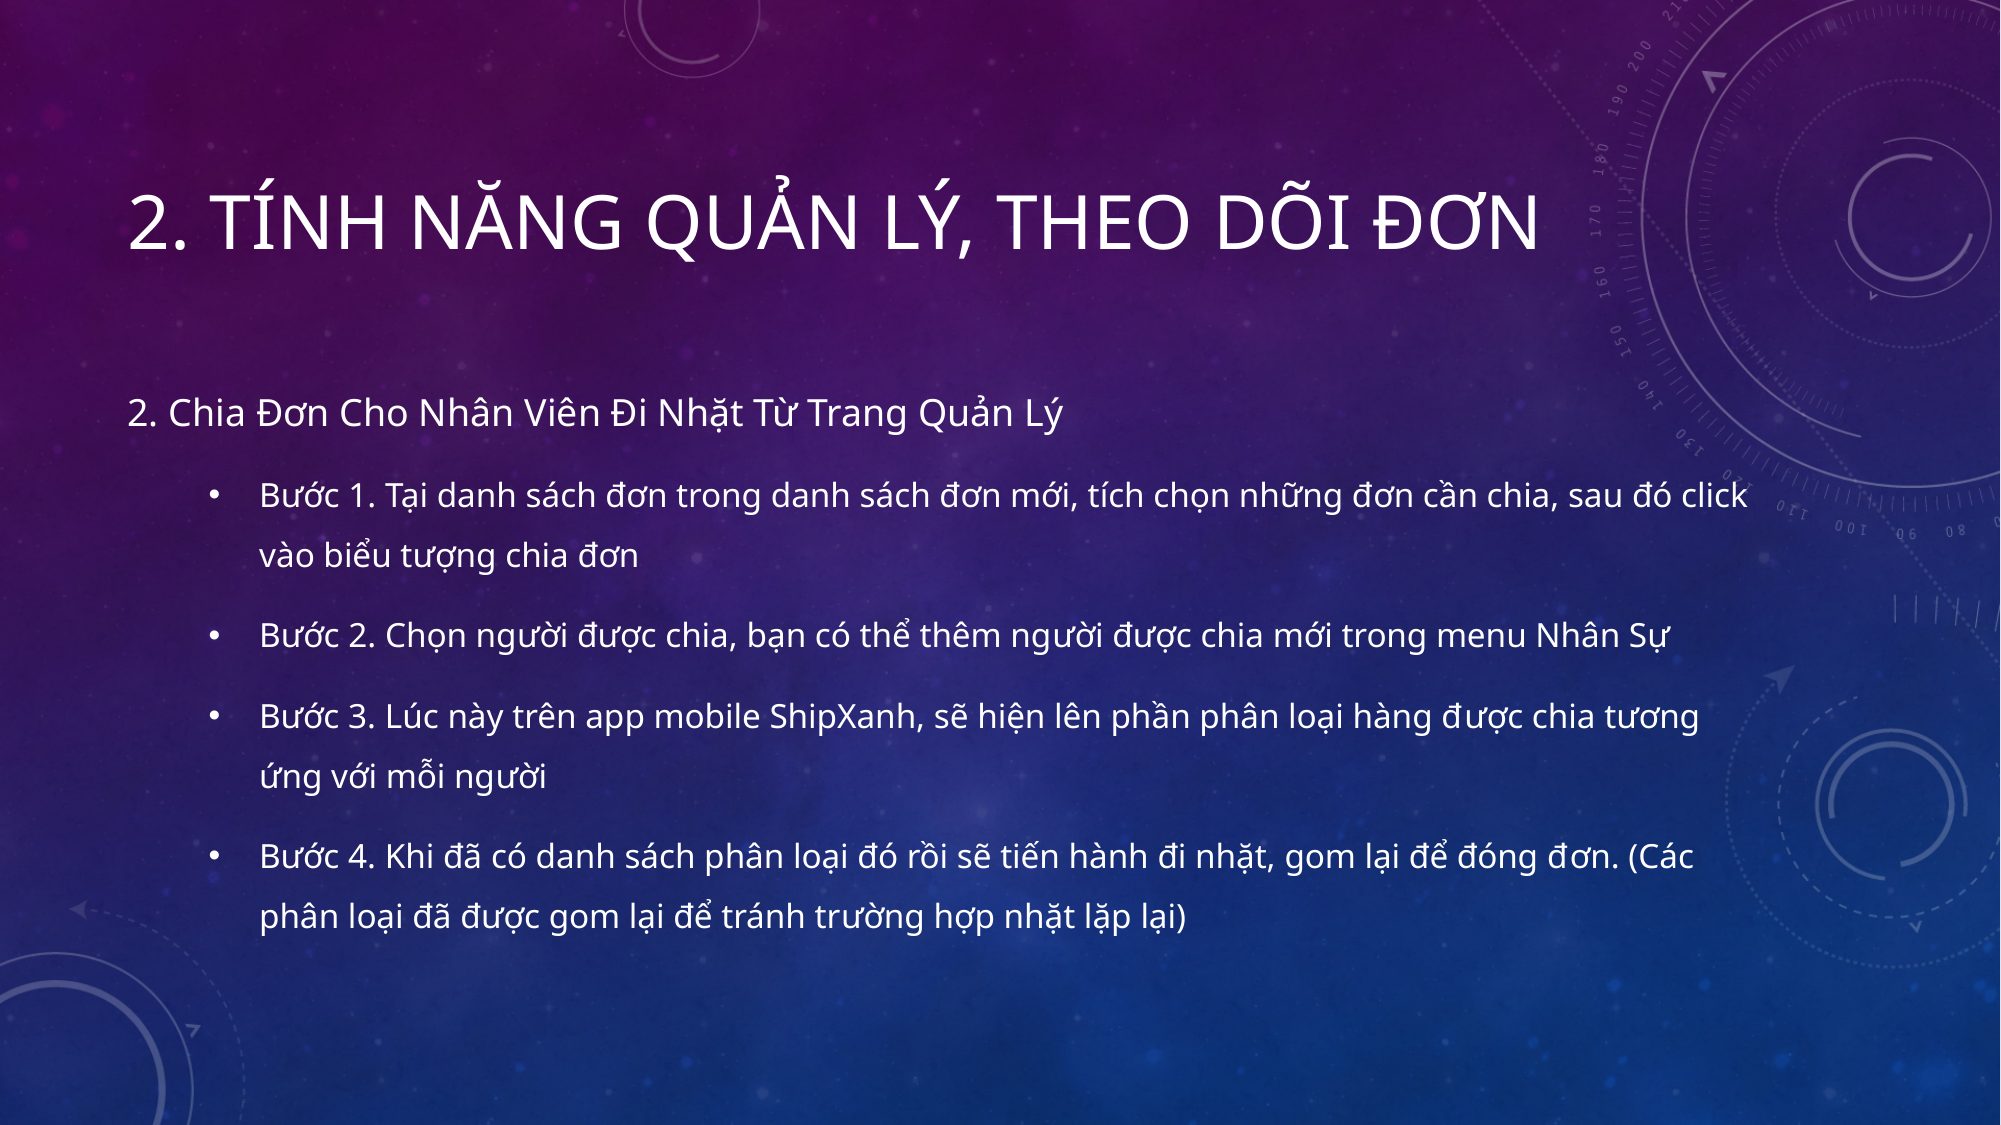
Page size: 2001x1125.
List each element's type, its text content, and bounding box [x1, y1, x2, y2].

list 2. Chia Đơn Cho Nhân Viên Đi Nhặt Từ Trang Quản Lý Bước 1. Tại danh sách đơn trong danh sách đơn mới, tích chọn những đơn cần chia, sau đó click vào biểu tượng chia đơn Bước 2. Chọn người được chia, bạn có thể thêm người được chia mới trong menu Nhân Sự Bước 3. Lúc này trên app mobile ShipXanh, sẽ hiện lên phần phân loại hàng được chia tương ứng với mỗi người Bước 4. Khi đã có danh sách phân loại đó rồi sẽ tiến hành đi nhặt, gom lại để đóng đơn. (Các phân loại đã được gom lại để tránh trường hợp nhặt lặp lại) [112, 351, 1775, 950]
title 2. TÍNH NĂNG QUẢN LÝ, THEO DÕI ĐƠN [112, 99, 1775, 339]
picture [0, 0, 2001, 1125]
